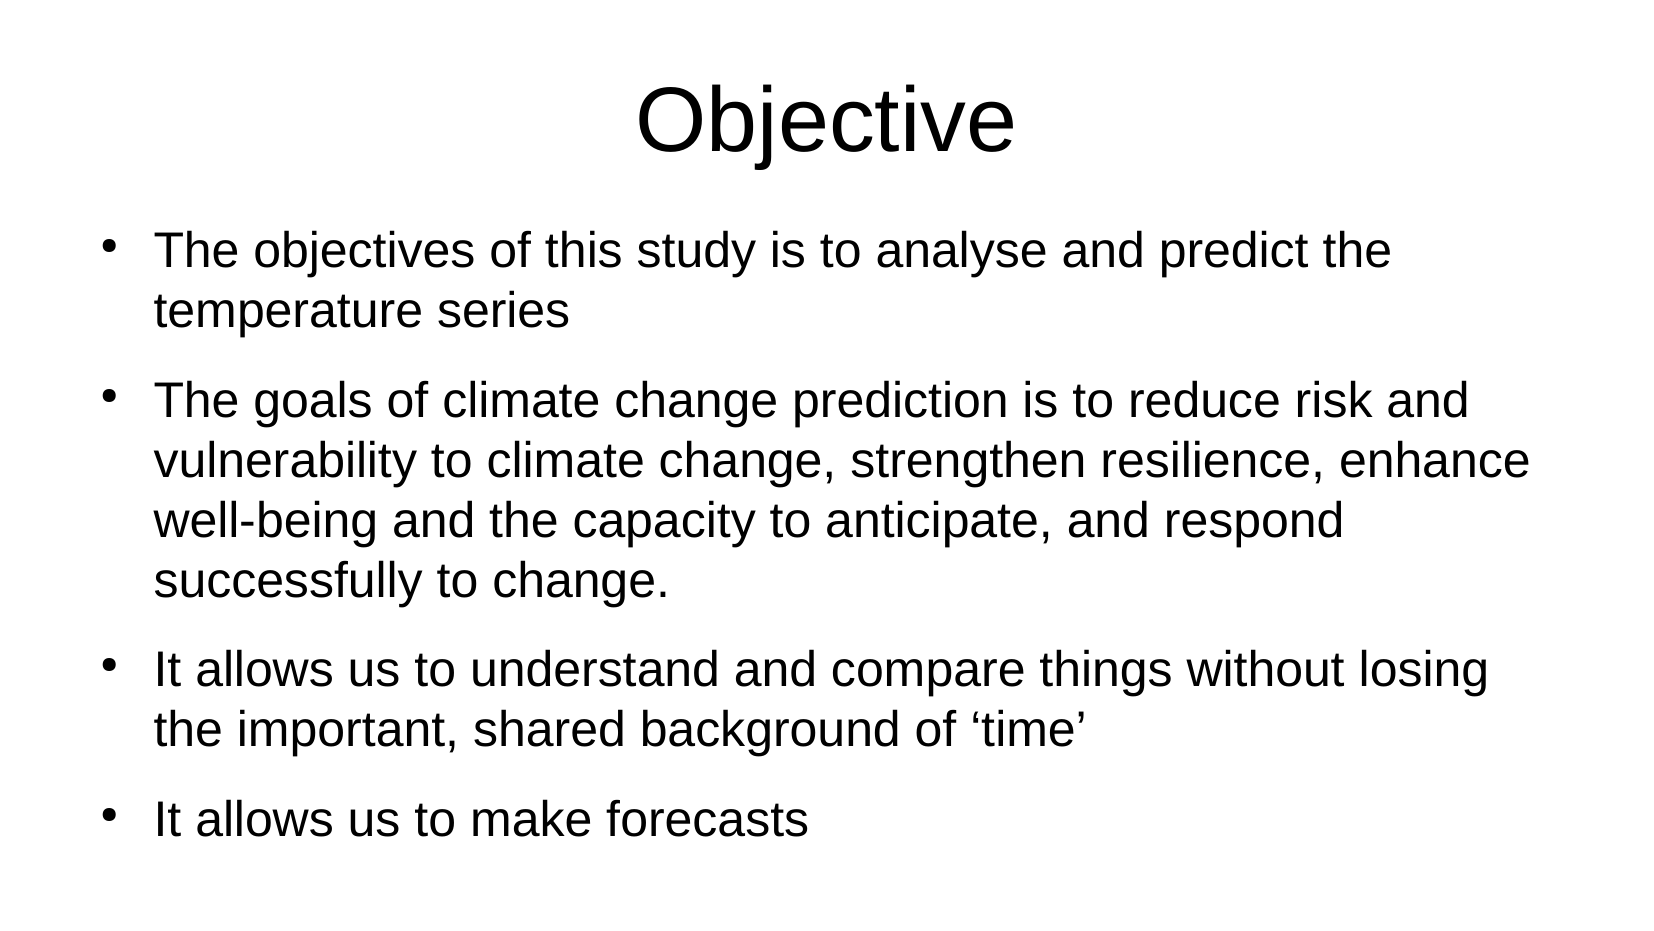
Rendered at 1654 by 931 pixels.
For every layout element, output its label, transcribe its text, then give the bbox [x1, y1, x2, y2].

list The objectives of this study is to analyse and predict the temperature series The goals of climate change prediction is to reduce risk and vulnerability to climate change, strengthen resilience, enhance well-being and the capacity to anticipate, and respond successfully to change. It allows us to understand and compare things without losing the important, shared background of ‘time’ It allows us to make forecasts [82, 217, 1571, 866]
title Objective [82, 37, 1571, 193]
